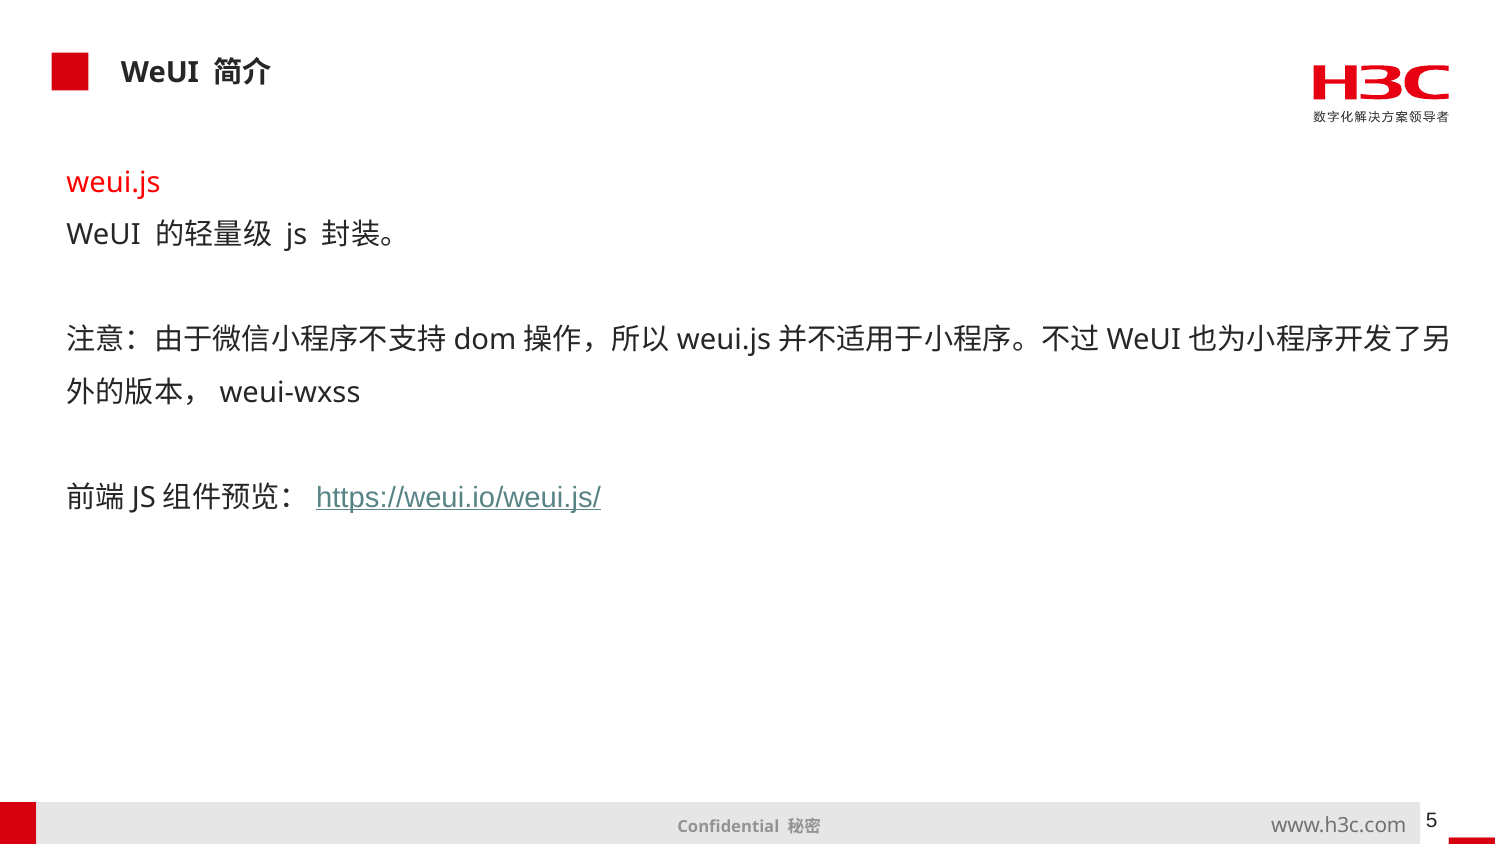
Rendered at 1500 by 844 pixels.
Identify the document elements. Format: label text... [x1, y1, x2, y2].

text_box [51, 52, 89, 91]
picture [0, 802, 1497, 844]
text_box WeUI 简介 [100, 43, 869, 99]
text_box weui.js WeUI 的轻量级 js 封装。 注意：由于微信小程序不支持dom操作，所以weui.js并不适用于小程序。不过WeUI也为小程序开发了另外的版本，weui-wxss 前端JS组件预览：https://weui.io/weui.js/ [51, 138, 1471, 521]
